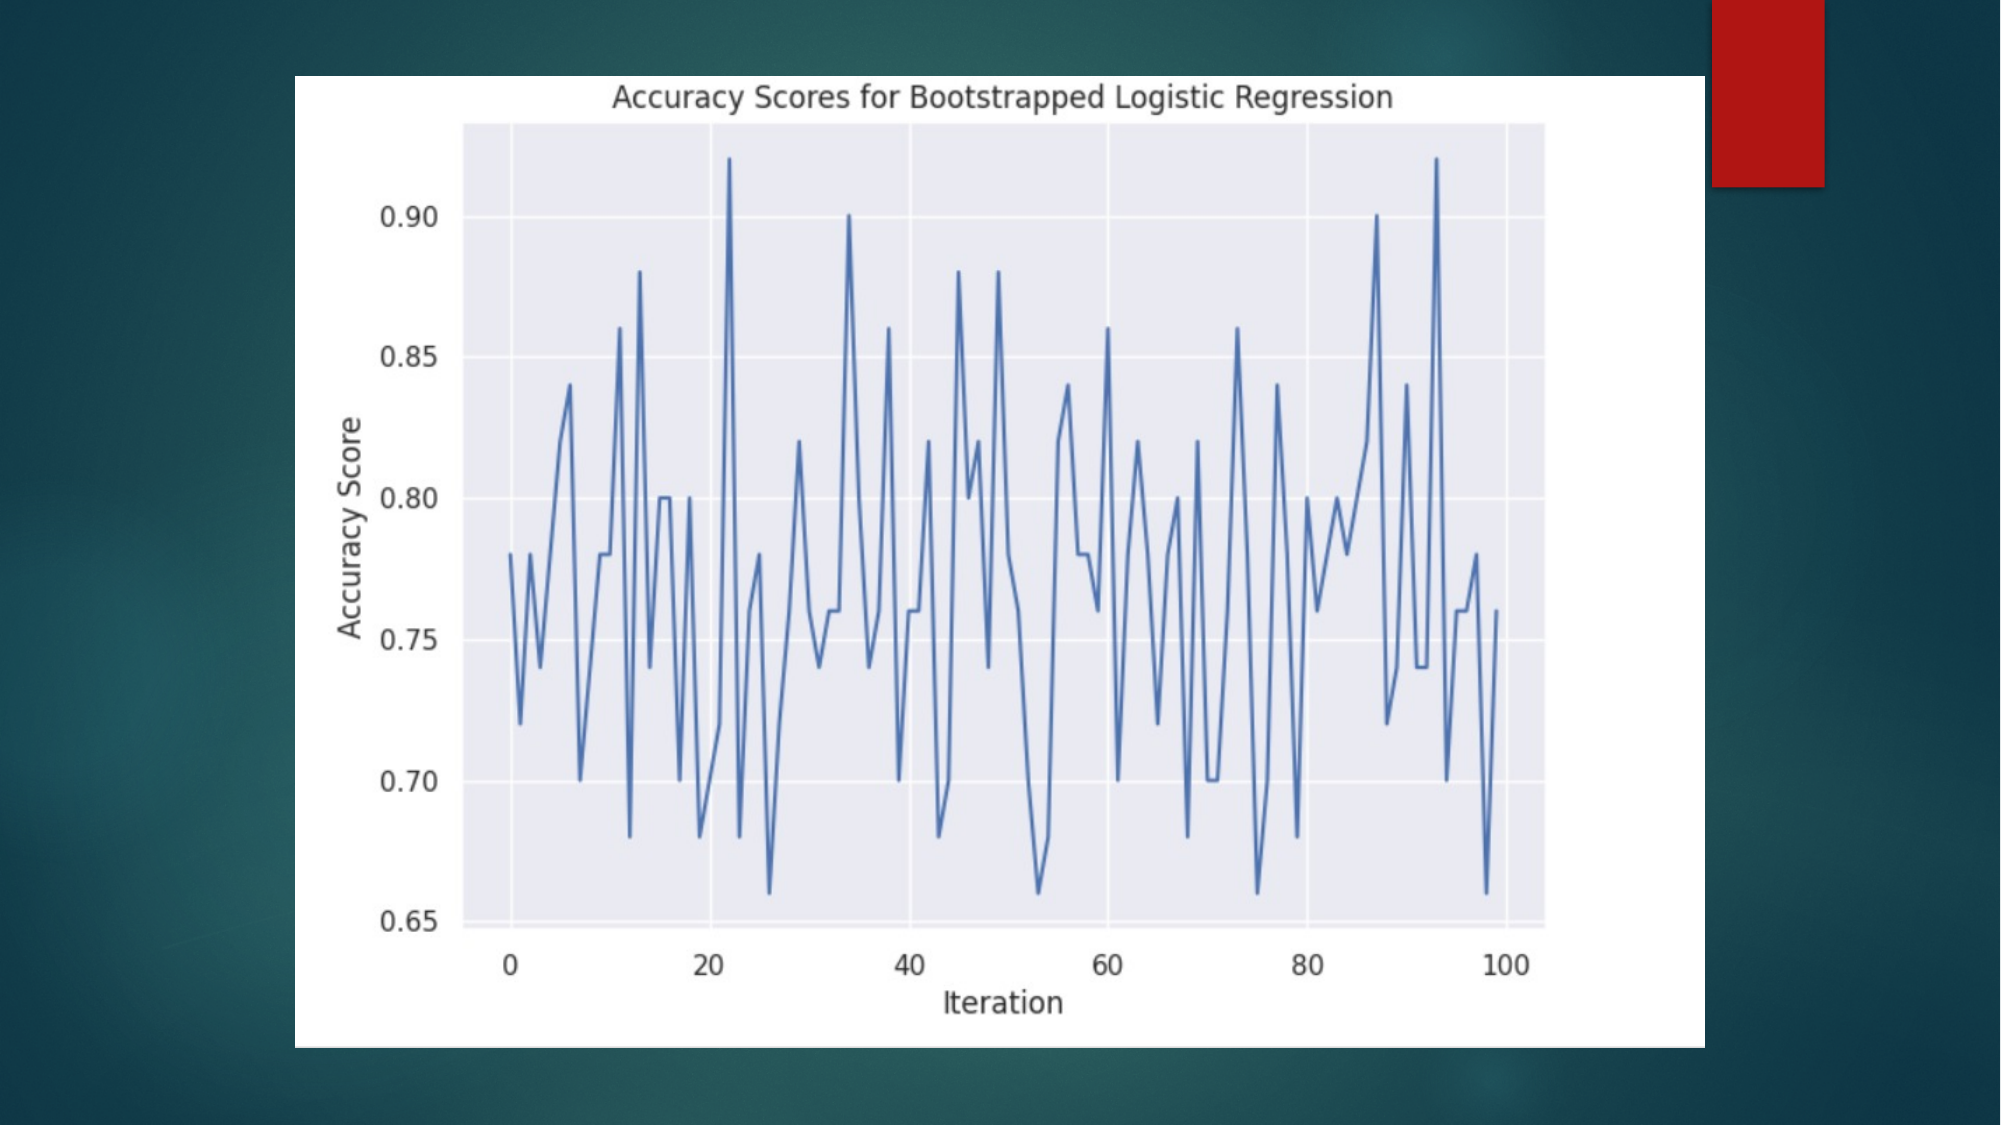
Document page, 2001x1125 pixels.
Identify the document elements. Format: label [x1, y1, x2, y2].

picture [0, 0, 1705, 1125]
